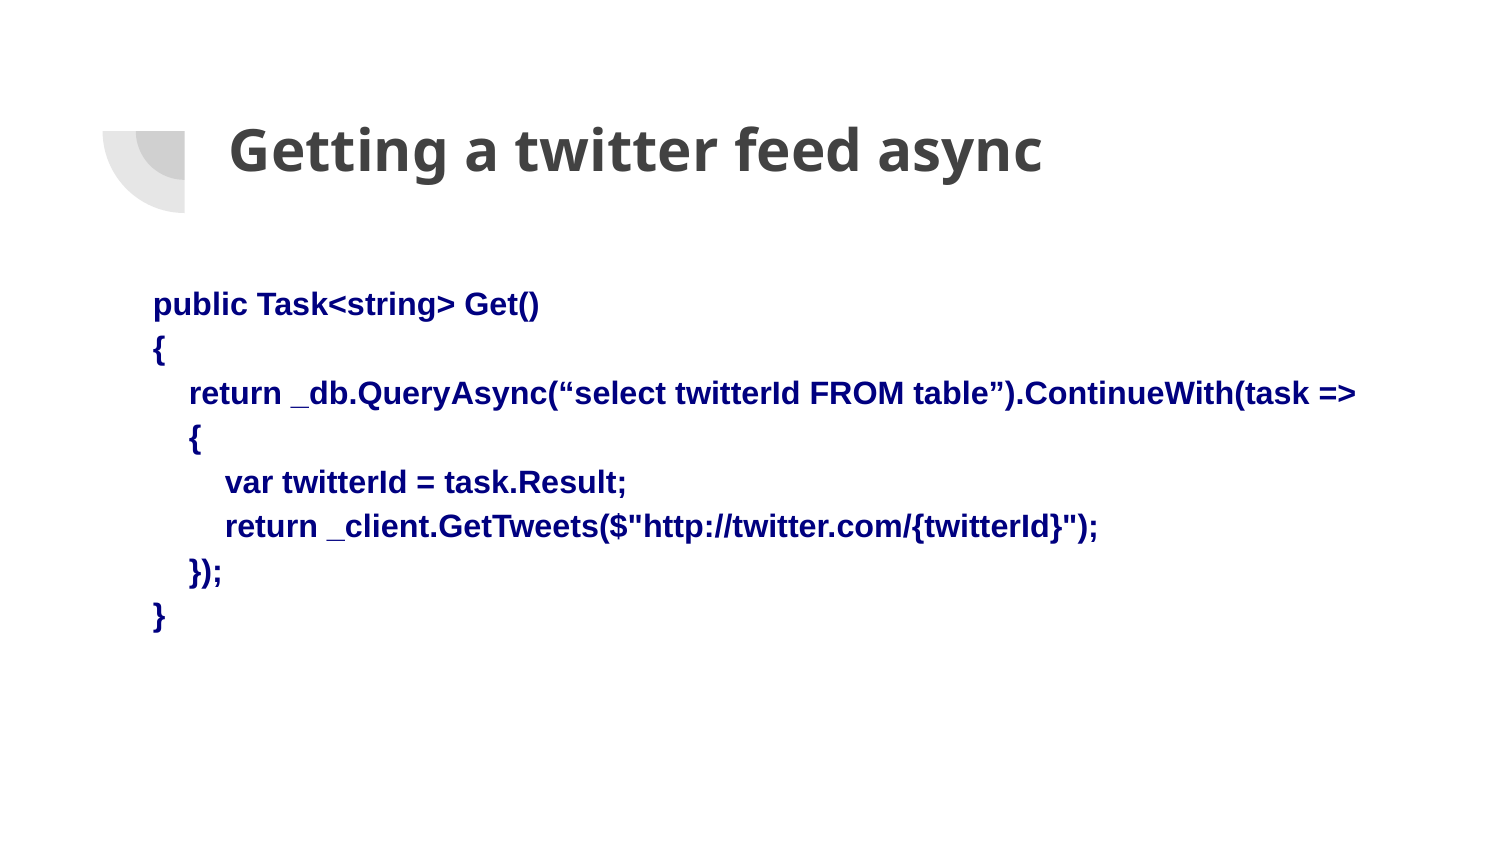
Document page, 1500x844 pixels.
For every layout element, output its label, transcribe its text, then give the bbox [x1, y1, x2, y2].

list public Task<string> Get() { return _db.QueryAsync(“select twitterId FROM table”).ContinueWith(task => { var twitterId = task.Result; return _client.GetTweets($"http://twitter.com/{twitterId}"); }); } [65, 262, 1452, 575]
title Getting a twitter feed async [213, 98, 1368, 262]
